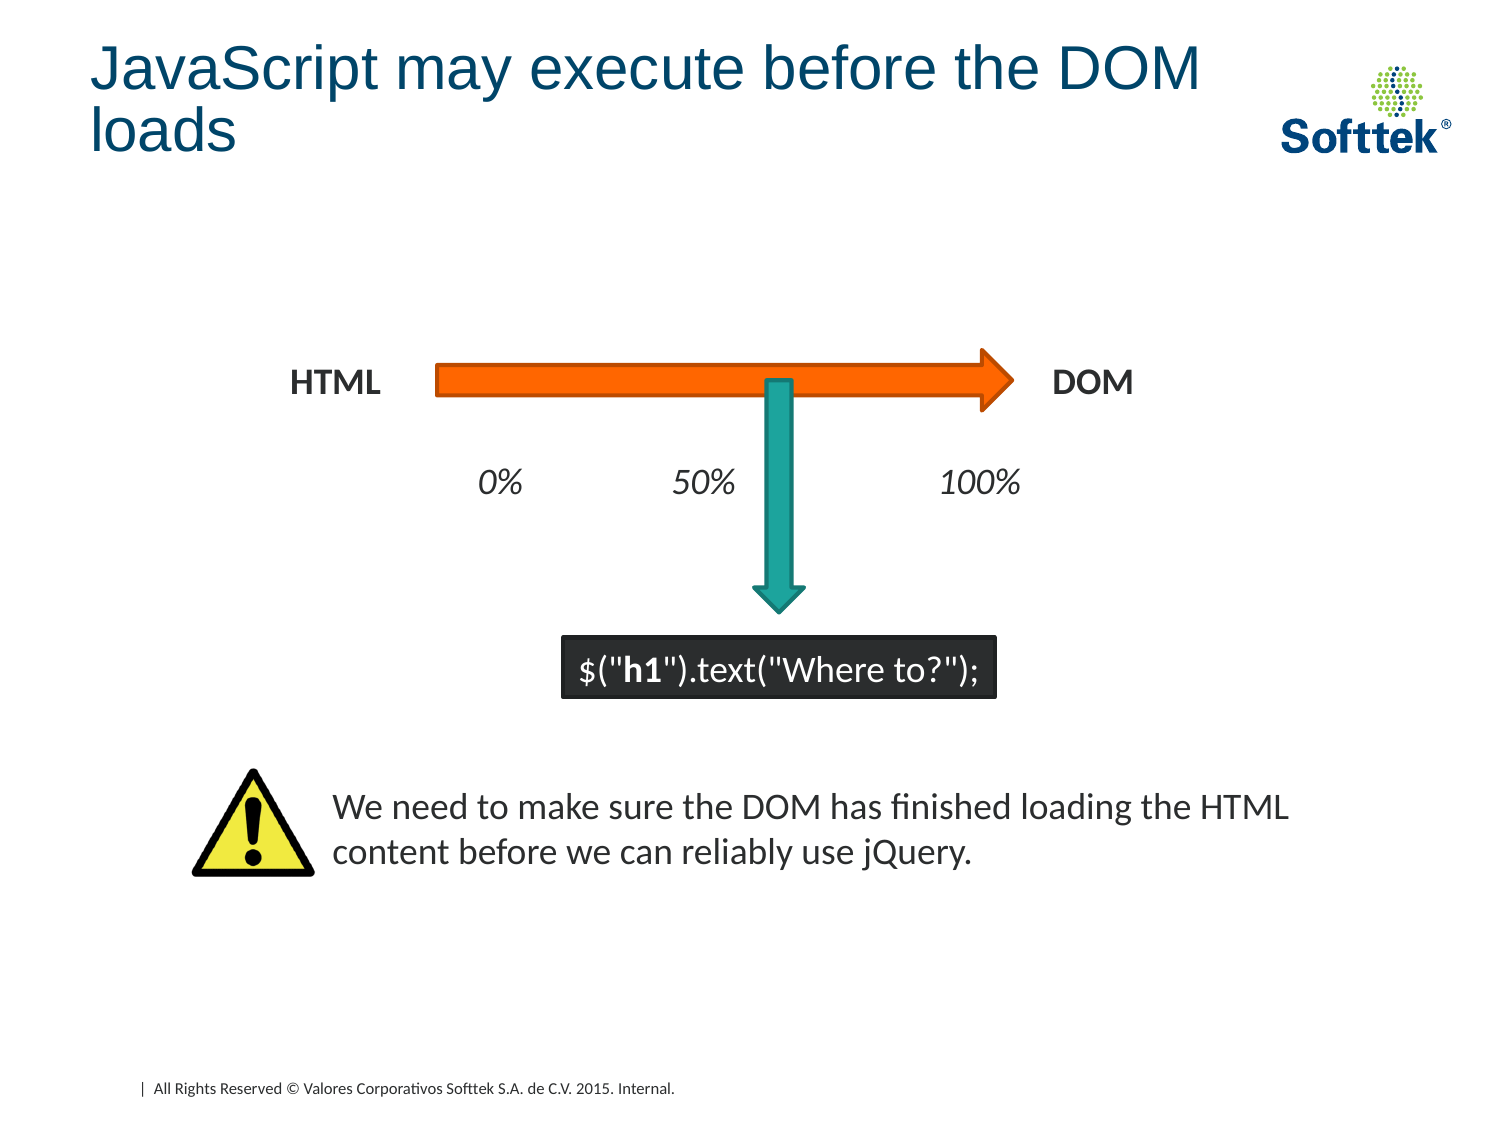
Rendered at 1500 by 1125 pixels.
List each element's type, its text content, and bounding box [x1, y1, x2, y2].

text_box [752, 378, 806, 615]
text_box DOM [1037, 349, 1150, 410]
text_box 100% [922, 449, 1037, 510]
picture [187, 764, 318, 882]
title JavaScript may execute before the DOM loads [74, 31, 1256, 172]
text_box 50% [656, 449, 752, 510]
text_box $("h1").text("Where to?"); [561, 635, 997, 699]
text_box [435, 348, 1015, 413]
text_box HTML [275, 349, 396, 410]
text_box We need to make sure the DOM has finished loading the HTML content before we can reliably use jQuery. [323, 774, 1343, 880]
text_box 0% [462, 449, 539, 510]
